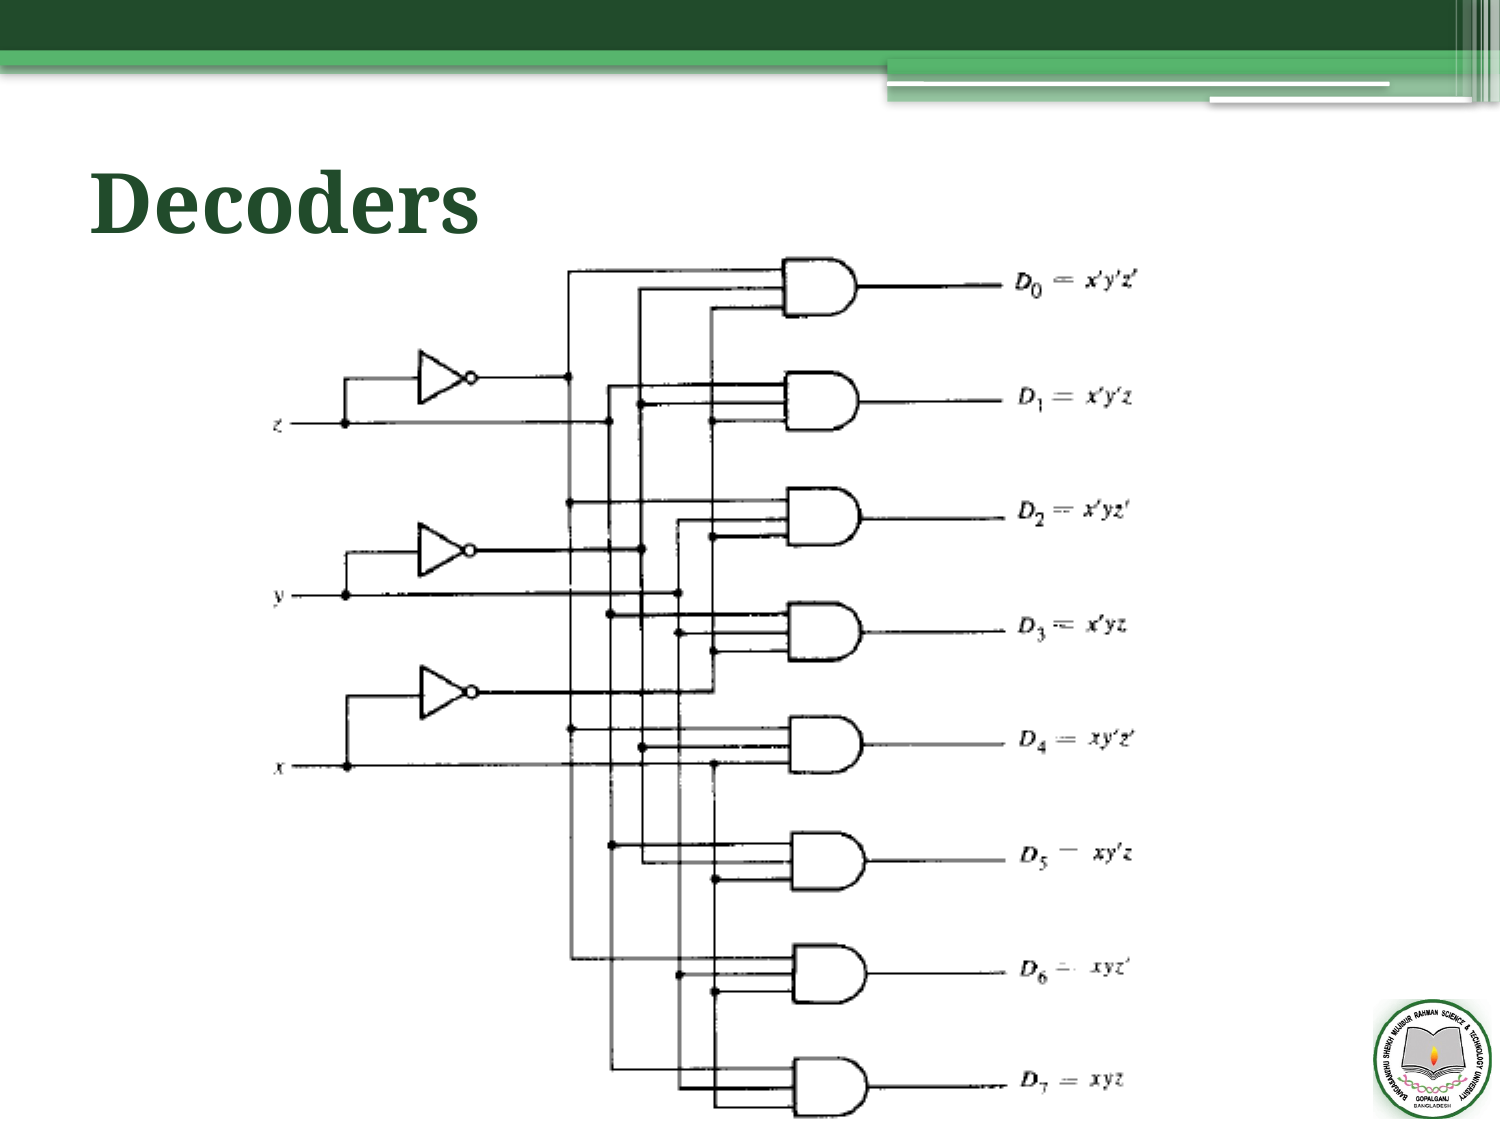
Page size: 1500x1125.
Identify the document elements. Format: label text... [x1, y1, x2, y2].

picture [1373, 999, 1492, 1119]
picture [262, 247, 1153, 1123]
title Decoders [75, 112, 1425, 288]
